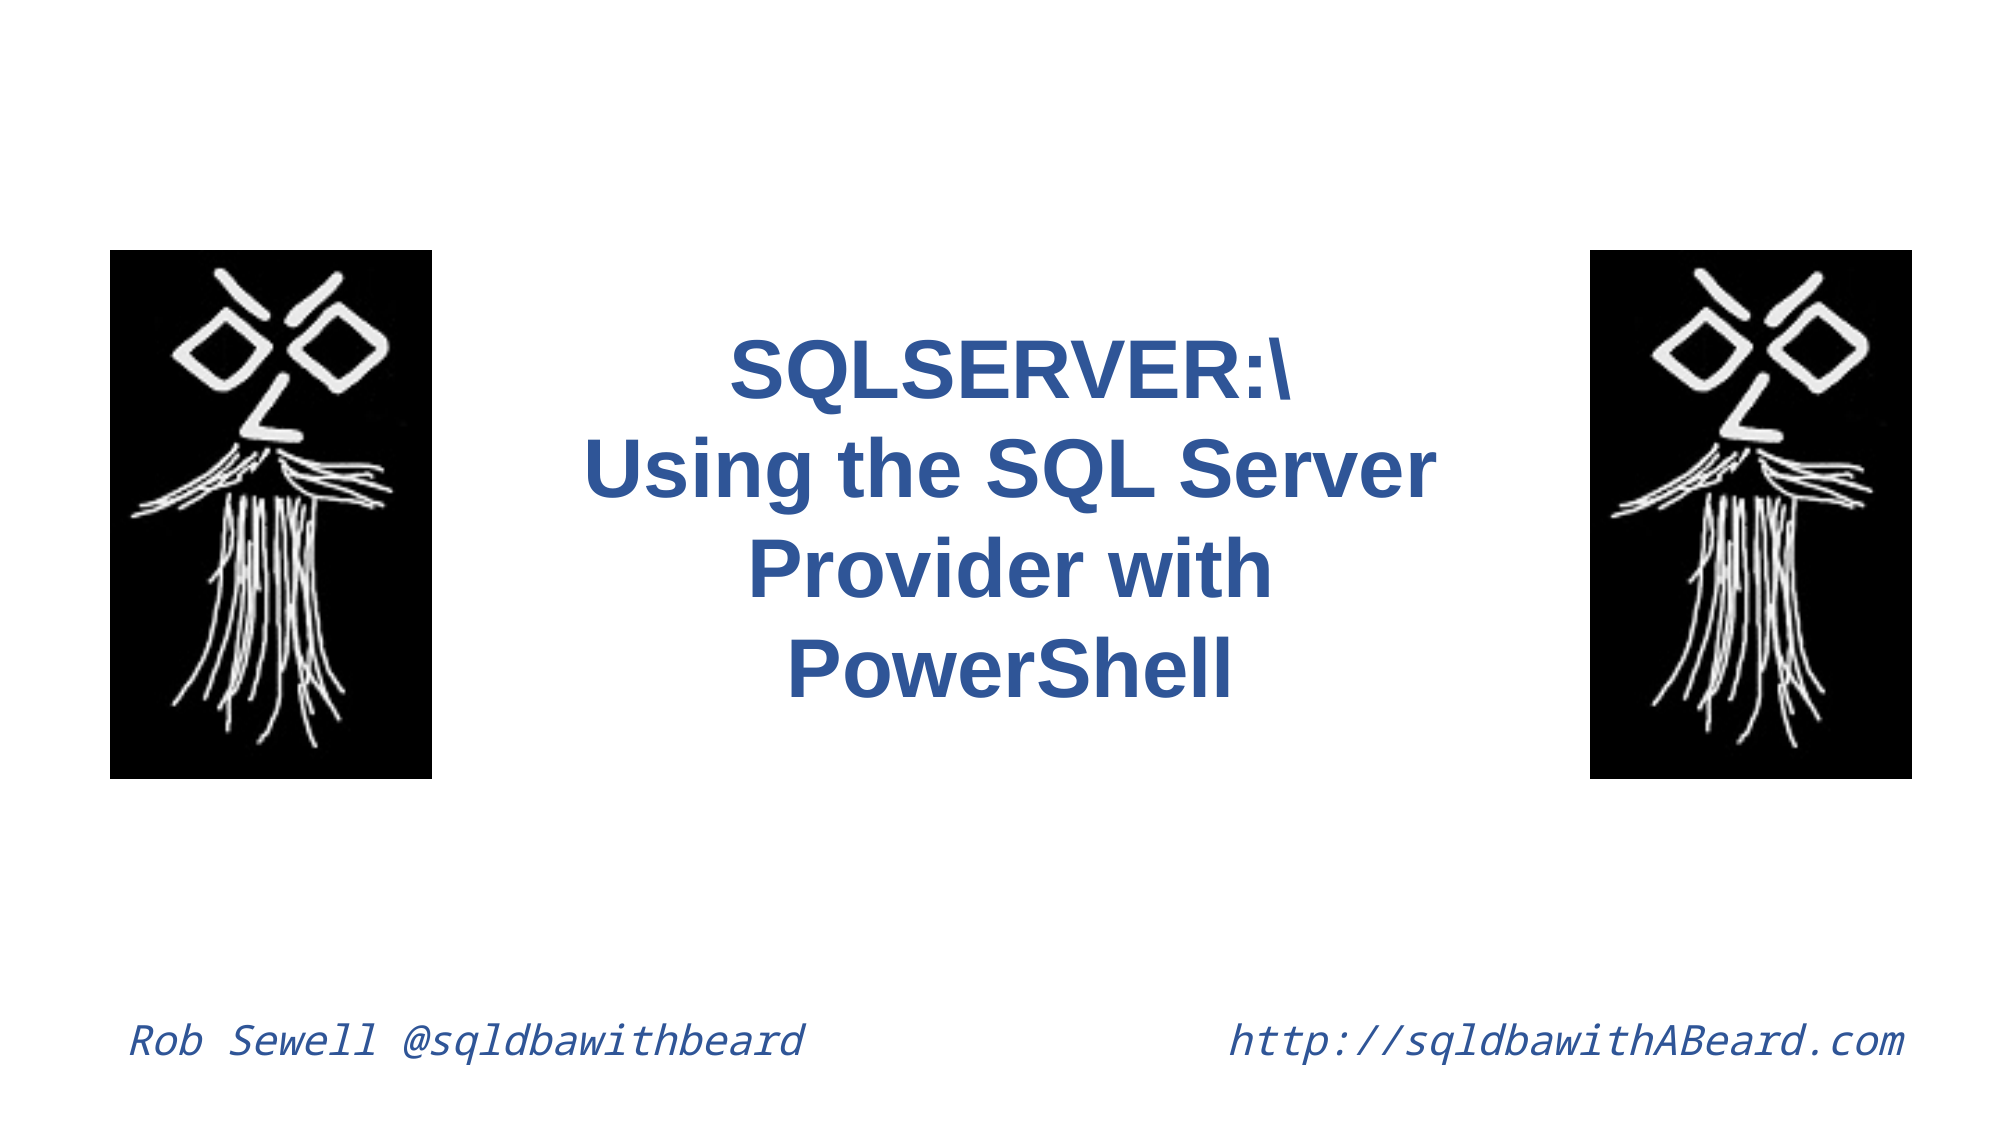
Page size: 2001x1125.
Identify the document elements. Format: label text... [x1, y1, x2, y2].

list Rob Sewell @sqldbawithbeard http://sqldbawithABeard.com [110, 1011, 1930, 1104]
picture [110, 250, 432, 779]
text_box SQLSERVER:\ Using the SQL Server Provider with PowerShell [522, 254, 1500, 775]
picture [1590, 250, 1912, 779]
